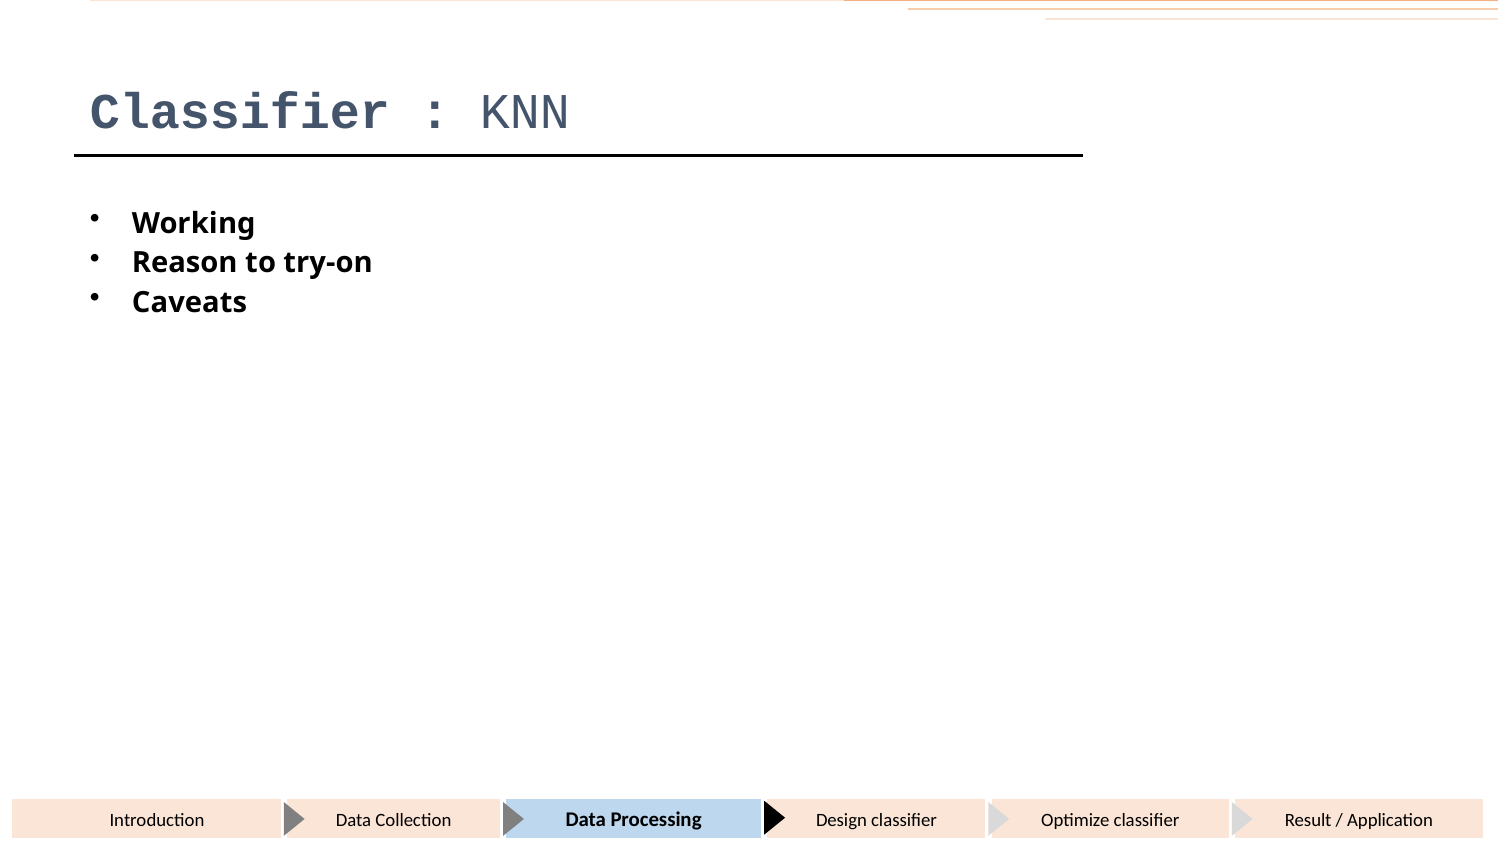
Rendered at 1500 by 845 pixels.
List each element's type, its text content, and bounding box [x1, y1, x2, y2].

text_box [501, 799, 526, 839]
text_box Result / Application [1231, 795, 1487, 842]
text_box [1230, 799, 1255, 839]
text_box Data Processing [502, 795, 763, 842]
title Classifier : KNN [74, 59, 1344, 158]
text_box Design classifier [763, 795, 987, 842]
text_box [282, 799, 307, 839]
list Working Reason to try-on Caveats [74, 196, 737, 755]
text_box [987, 799, 1011, 839]
text_box Introduction [8, 795, 283, 842]
text_box Optimize classifier [987, 795, 1231, 842]
text_box [763, 798, 787, 837]
text_box Data Collection [283, 795, 502, 842]
